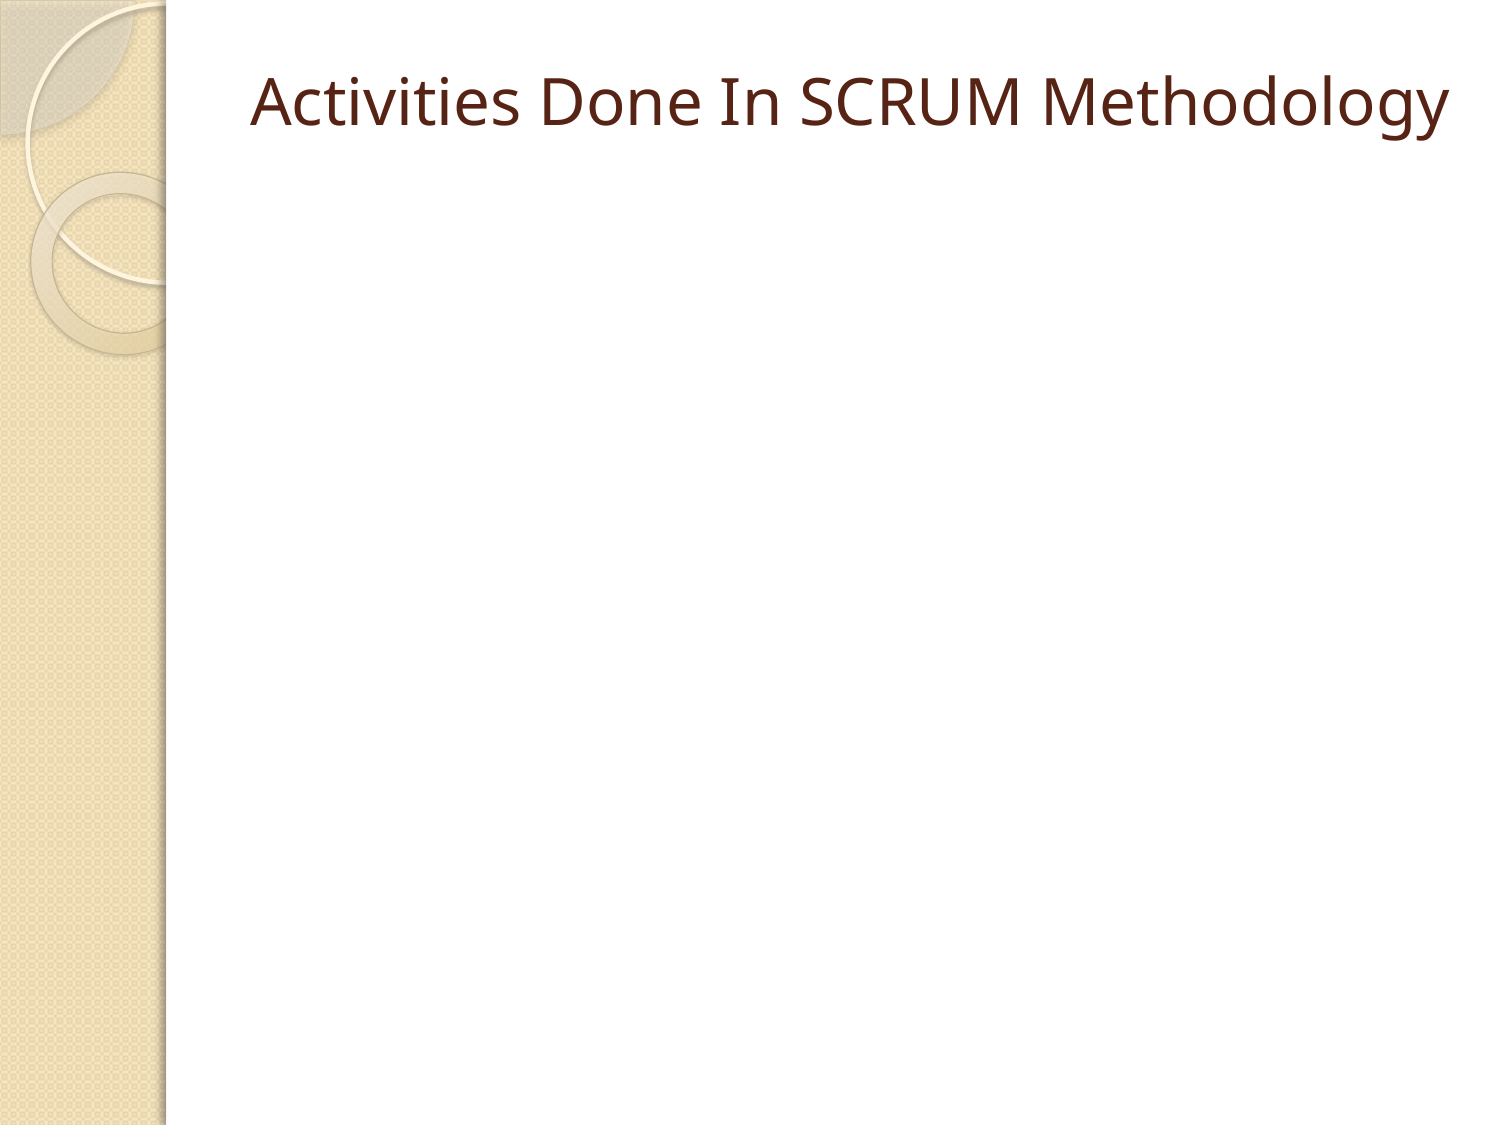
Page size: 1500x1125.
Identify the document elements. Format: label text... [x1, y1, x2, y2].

title Activities Done In SCRUM Methodology [235, 45, 1466, 233]
